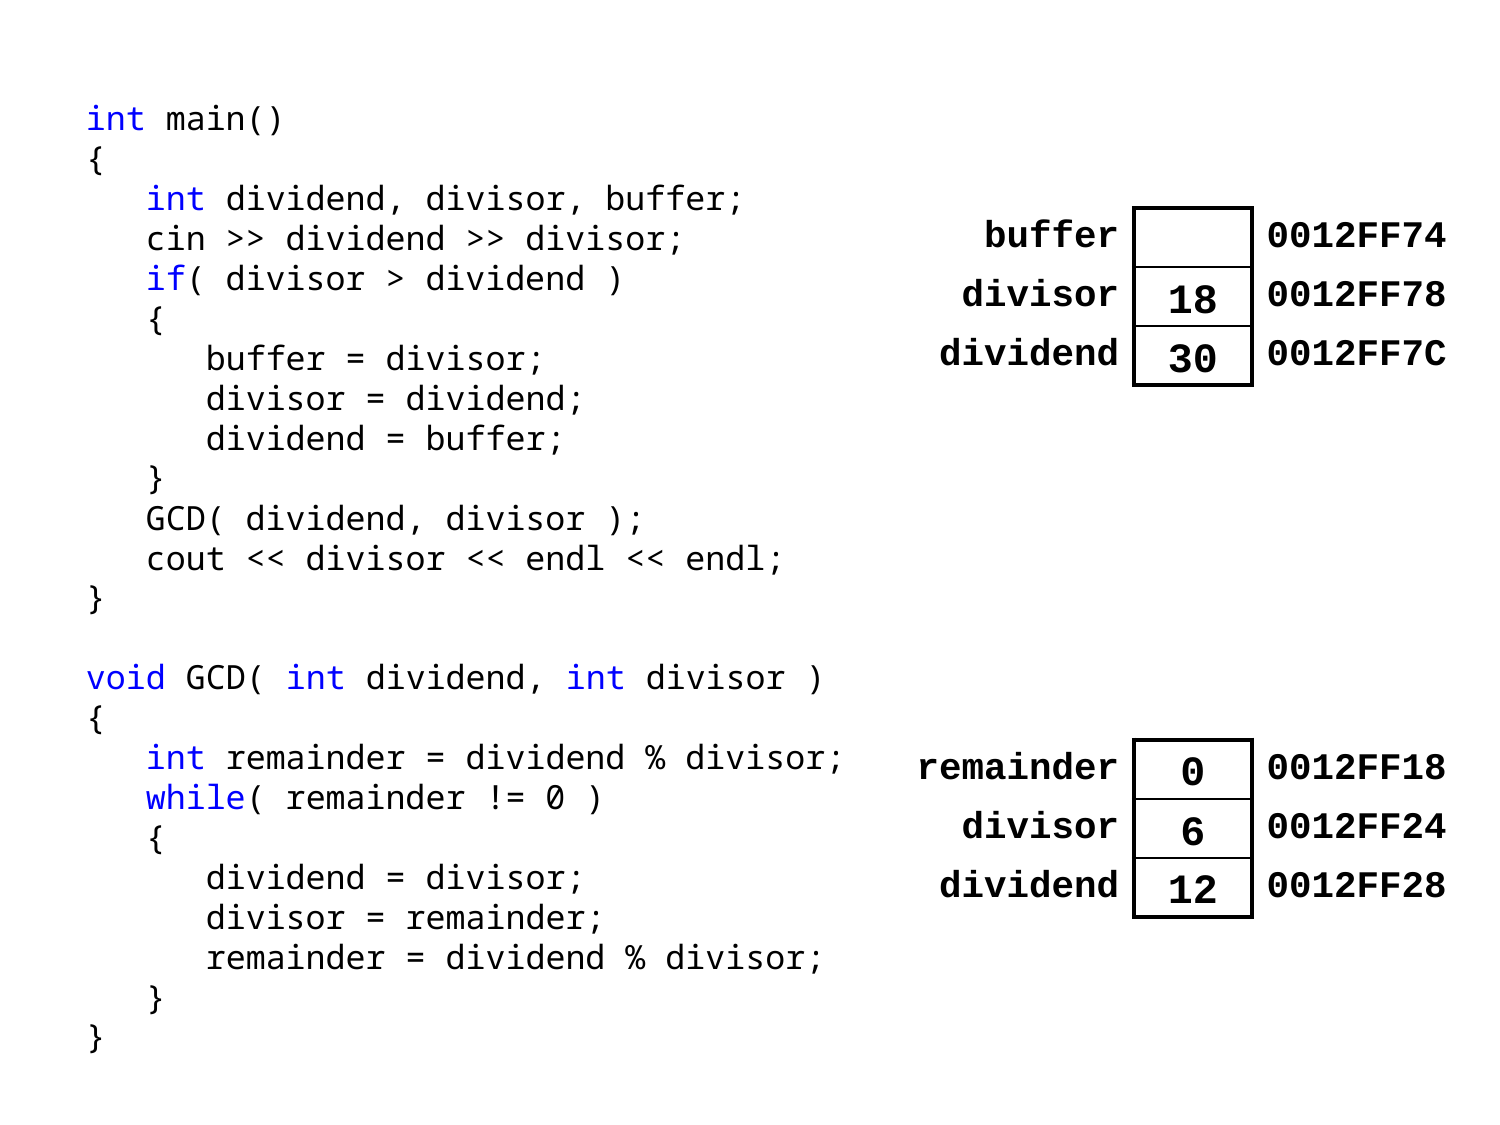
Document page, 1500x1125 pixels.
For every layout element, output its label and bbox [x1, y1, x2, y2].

table_header [1254, 208, 1488, 267]
table_header [898, 208, 1132, 267]
table_cell [1254, 799, 1488, 917]
table_header [1254, 740, 1488, 799]
list [70, 89, 869, 1065]
table_header [1136, 210, 1250, 266]
table_header [898, 740, 1132, 799]
table_cell [1254, 267, 1488, 385]
text_box [1133, 267, 1252, 386]
table_cell [898, 799, 1132, 917]
table_cell [898, 267, 1132, 385]
text_box [1133, 739, 1252, 917]
